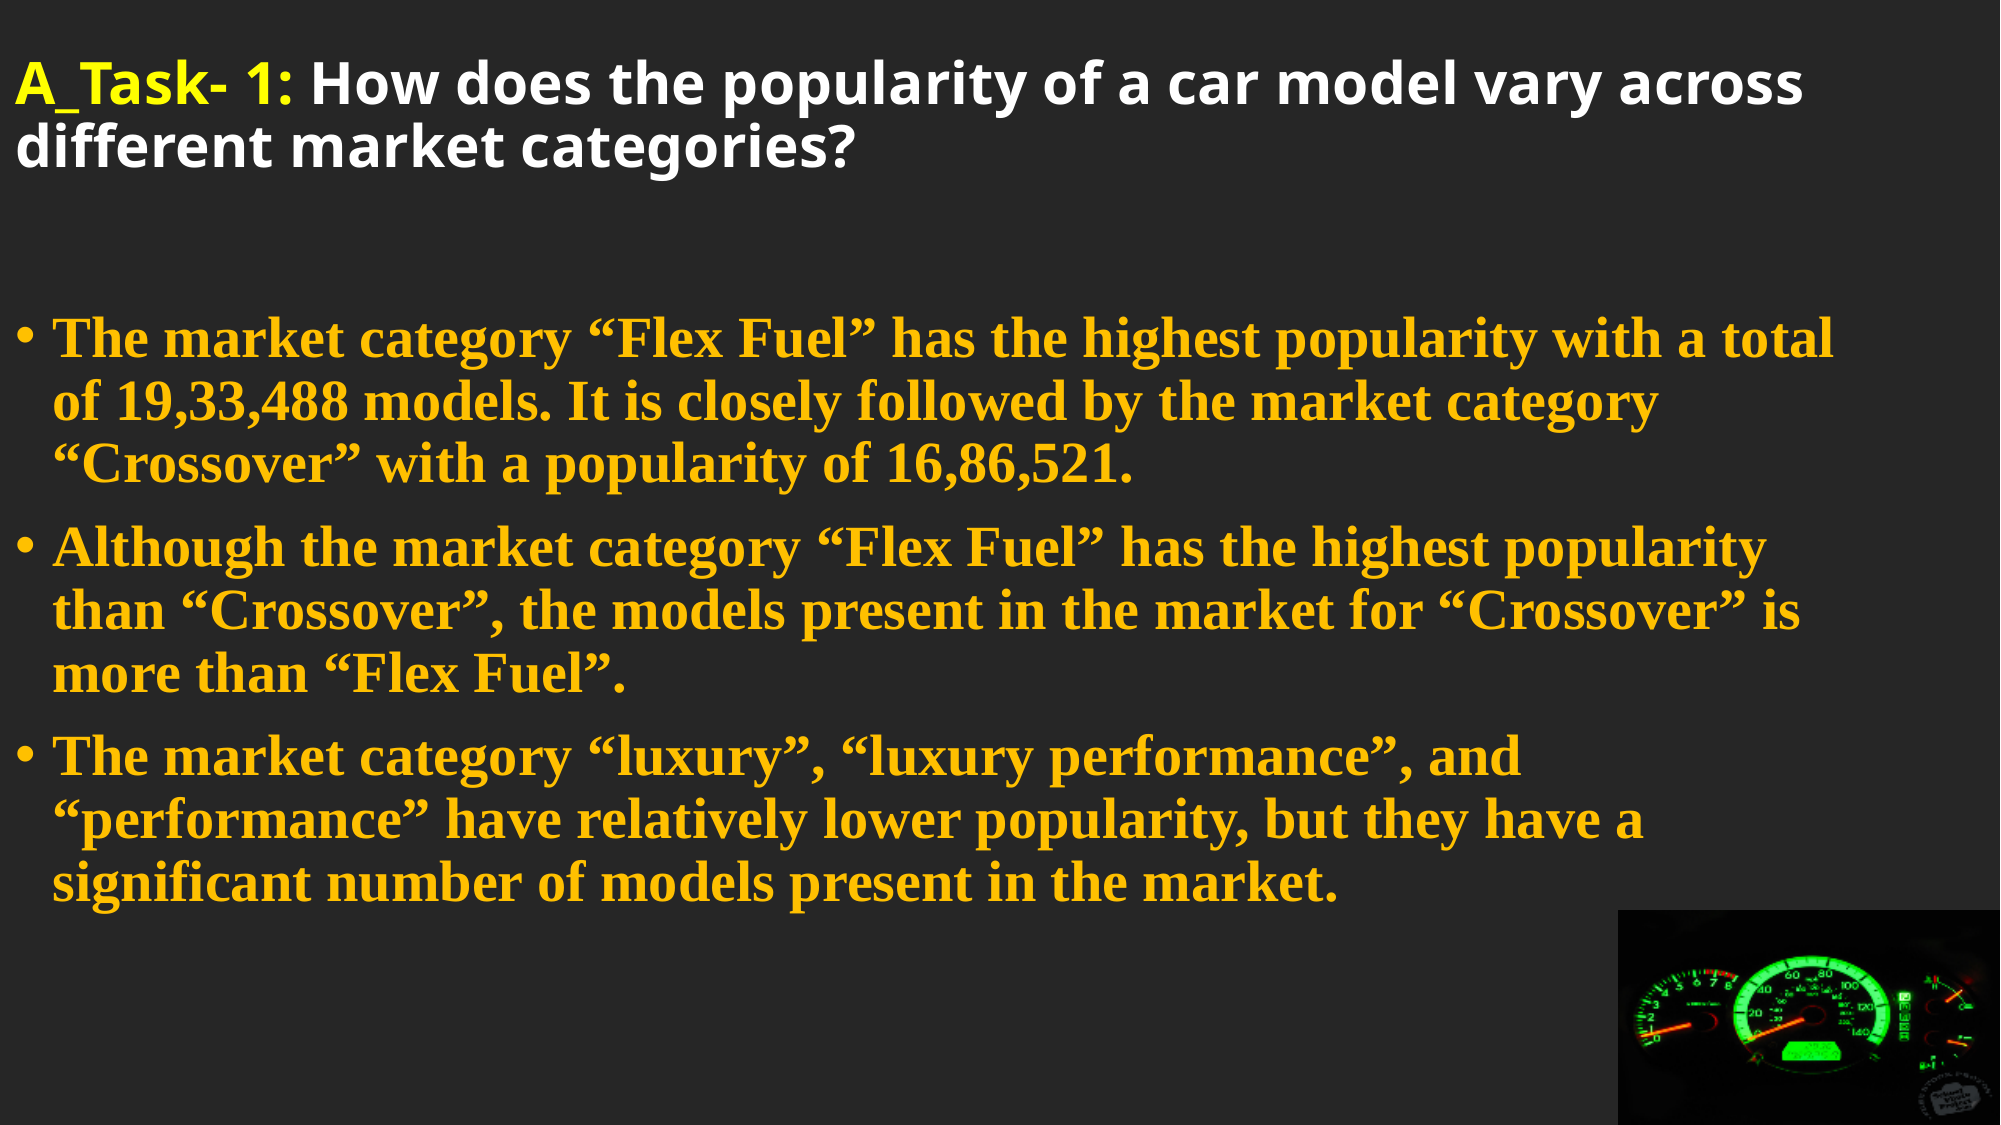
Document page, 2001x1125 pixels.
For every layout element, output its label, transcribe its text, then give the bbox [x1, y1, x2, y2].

list The market category “Flex Fuel” has the highest popularity with a total of 19,33,488 models. It is closely followed by the market category “Crossover” with a popularity of 16,86,521. Although the market category “Flex Fuel” has the highest popularity than “Crossover”, the models present in the market for “Crossover” is more than “Flex Fuel”. The market category “luxury”, “luxury performance”, and “performance” have relatively lower popularity, but they have a significant number of models present in the market. [0, 299, 1863, 1014]
title A_Task- 1: How does the popularity of a car model vary across different market categories? [0, 46, 2000, 259]
picture [1617, 910, 2000, 1125]
